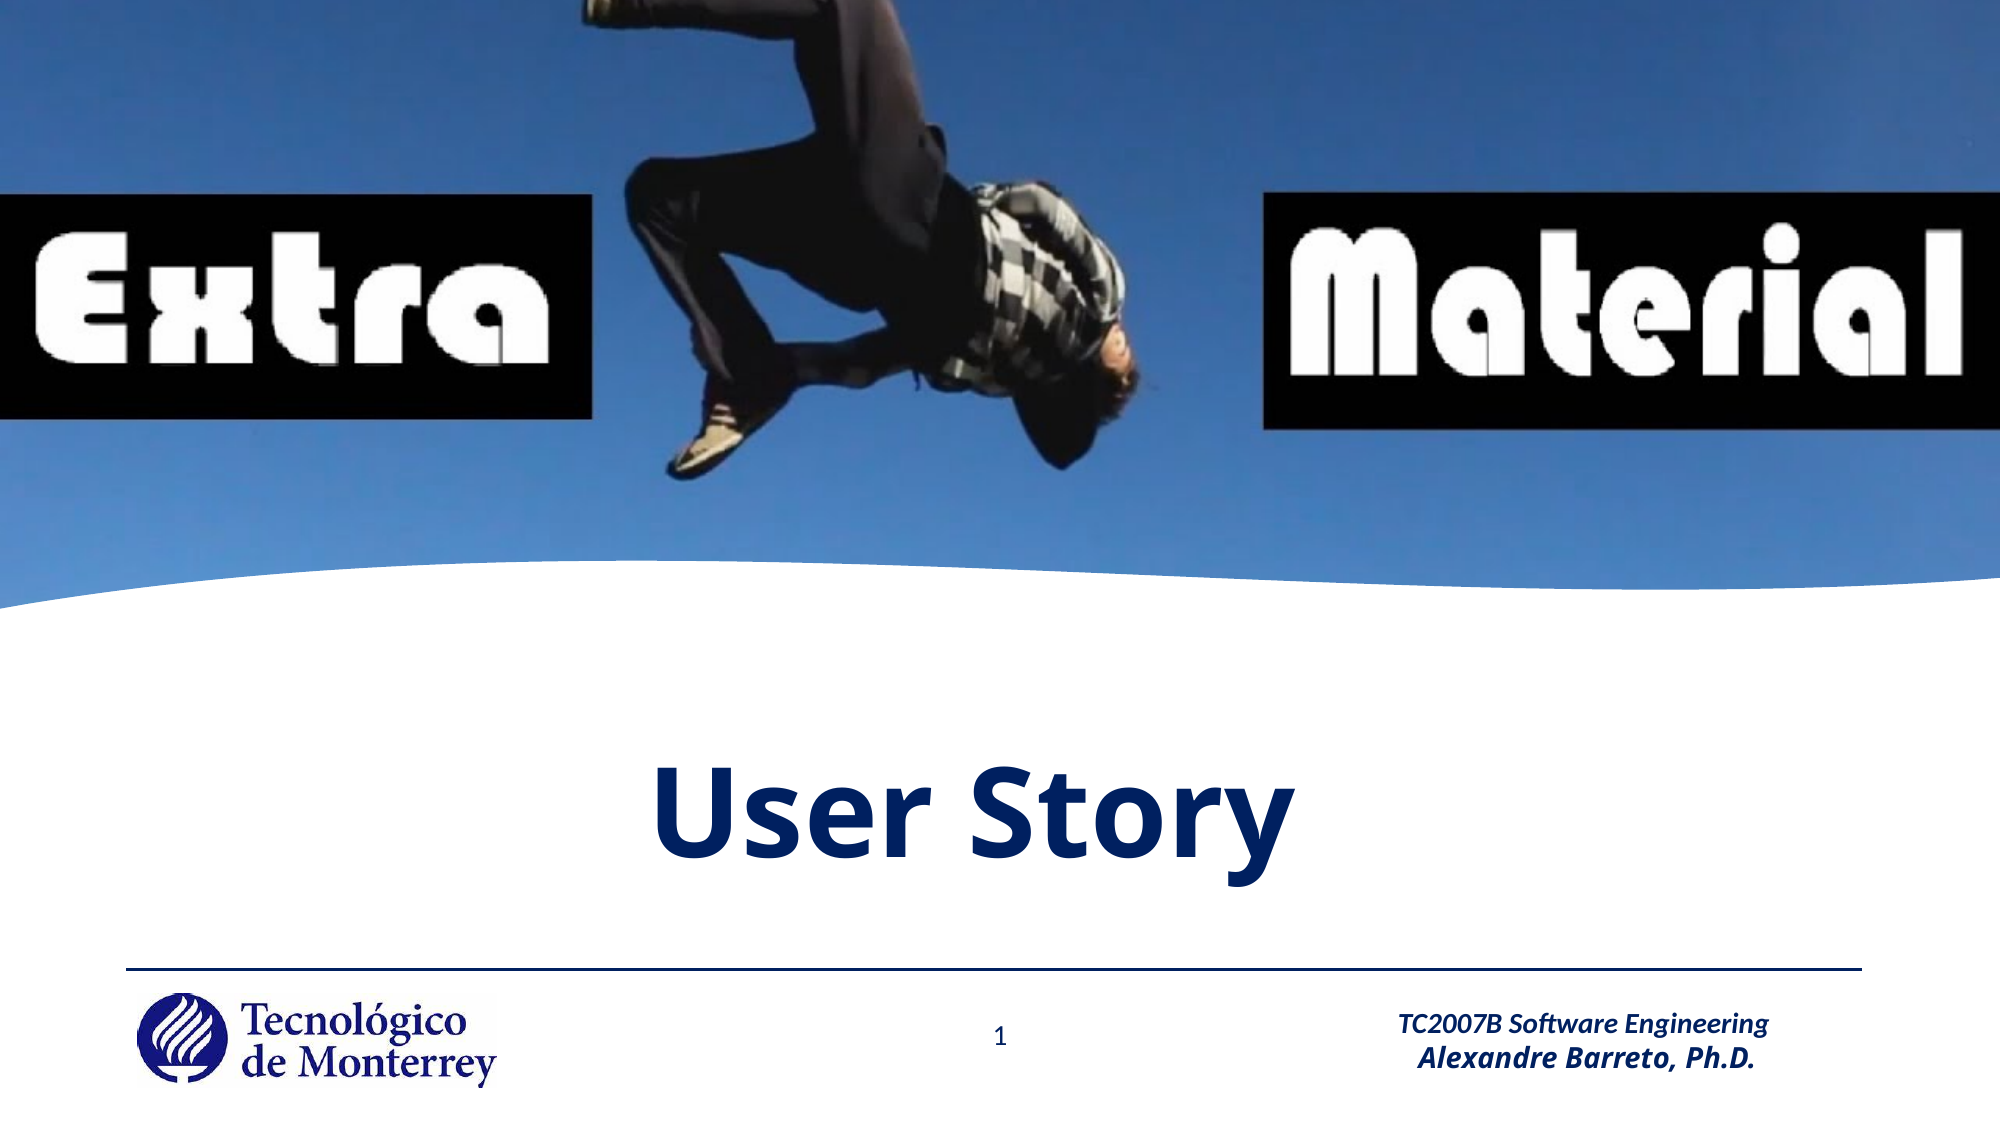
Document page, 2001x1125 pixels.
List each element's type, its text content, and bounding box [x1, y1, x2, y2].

picture [0, 0, 2000, 609]
title User Story [78, 615, 1865, 1018]
picture [137, 1018, 497, 1088]
